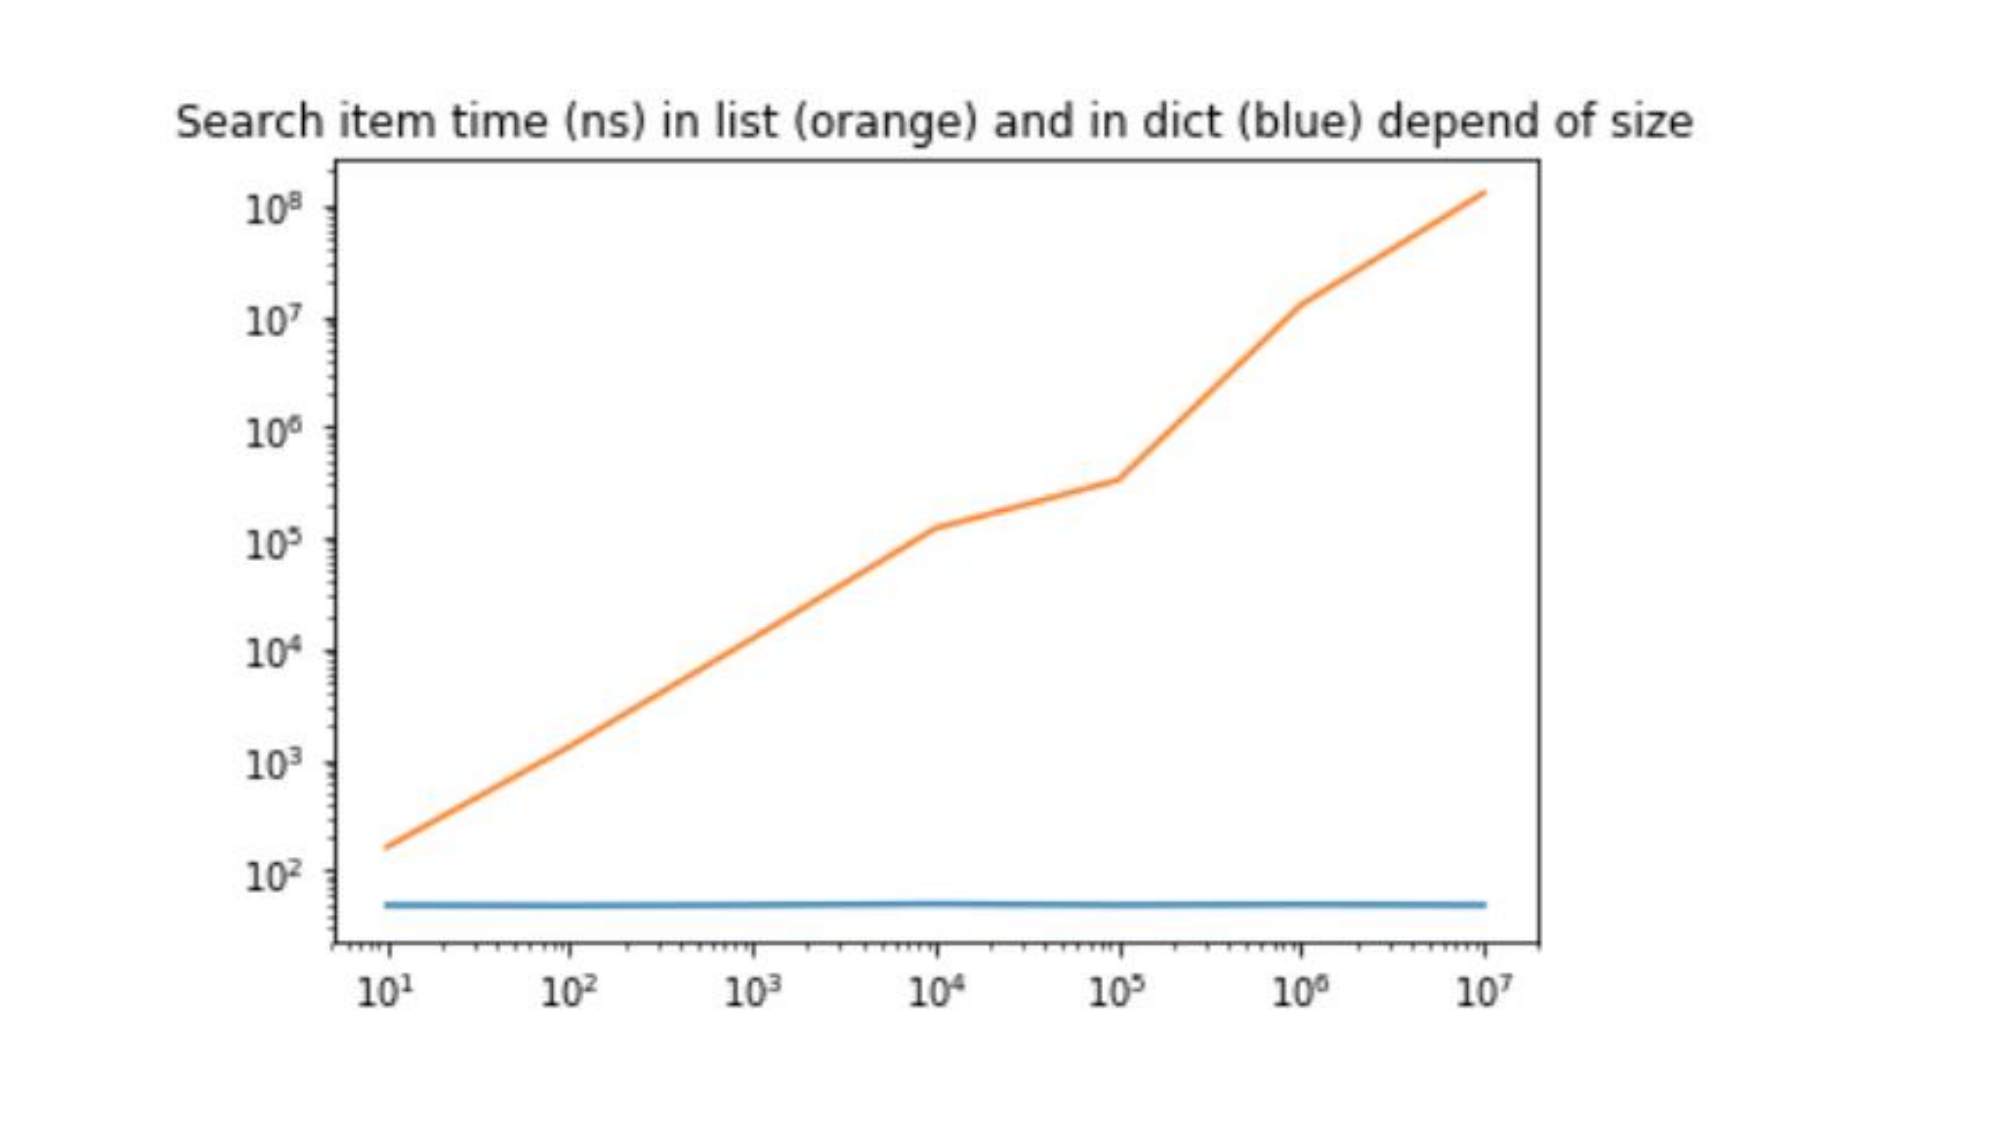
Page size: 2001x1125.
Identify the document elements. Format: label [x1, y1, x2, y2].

list [160, 89, 1732, 1036]
